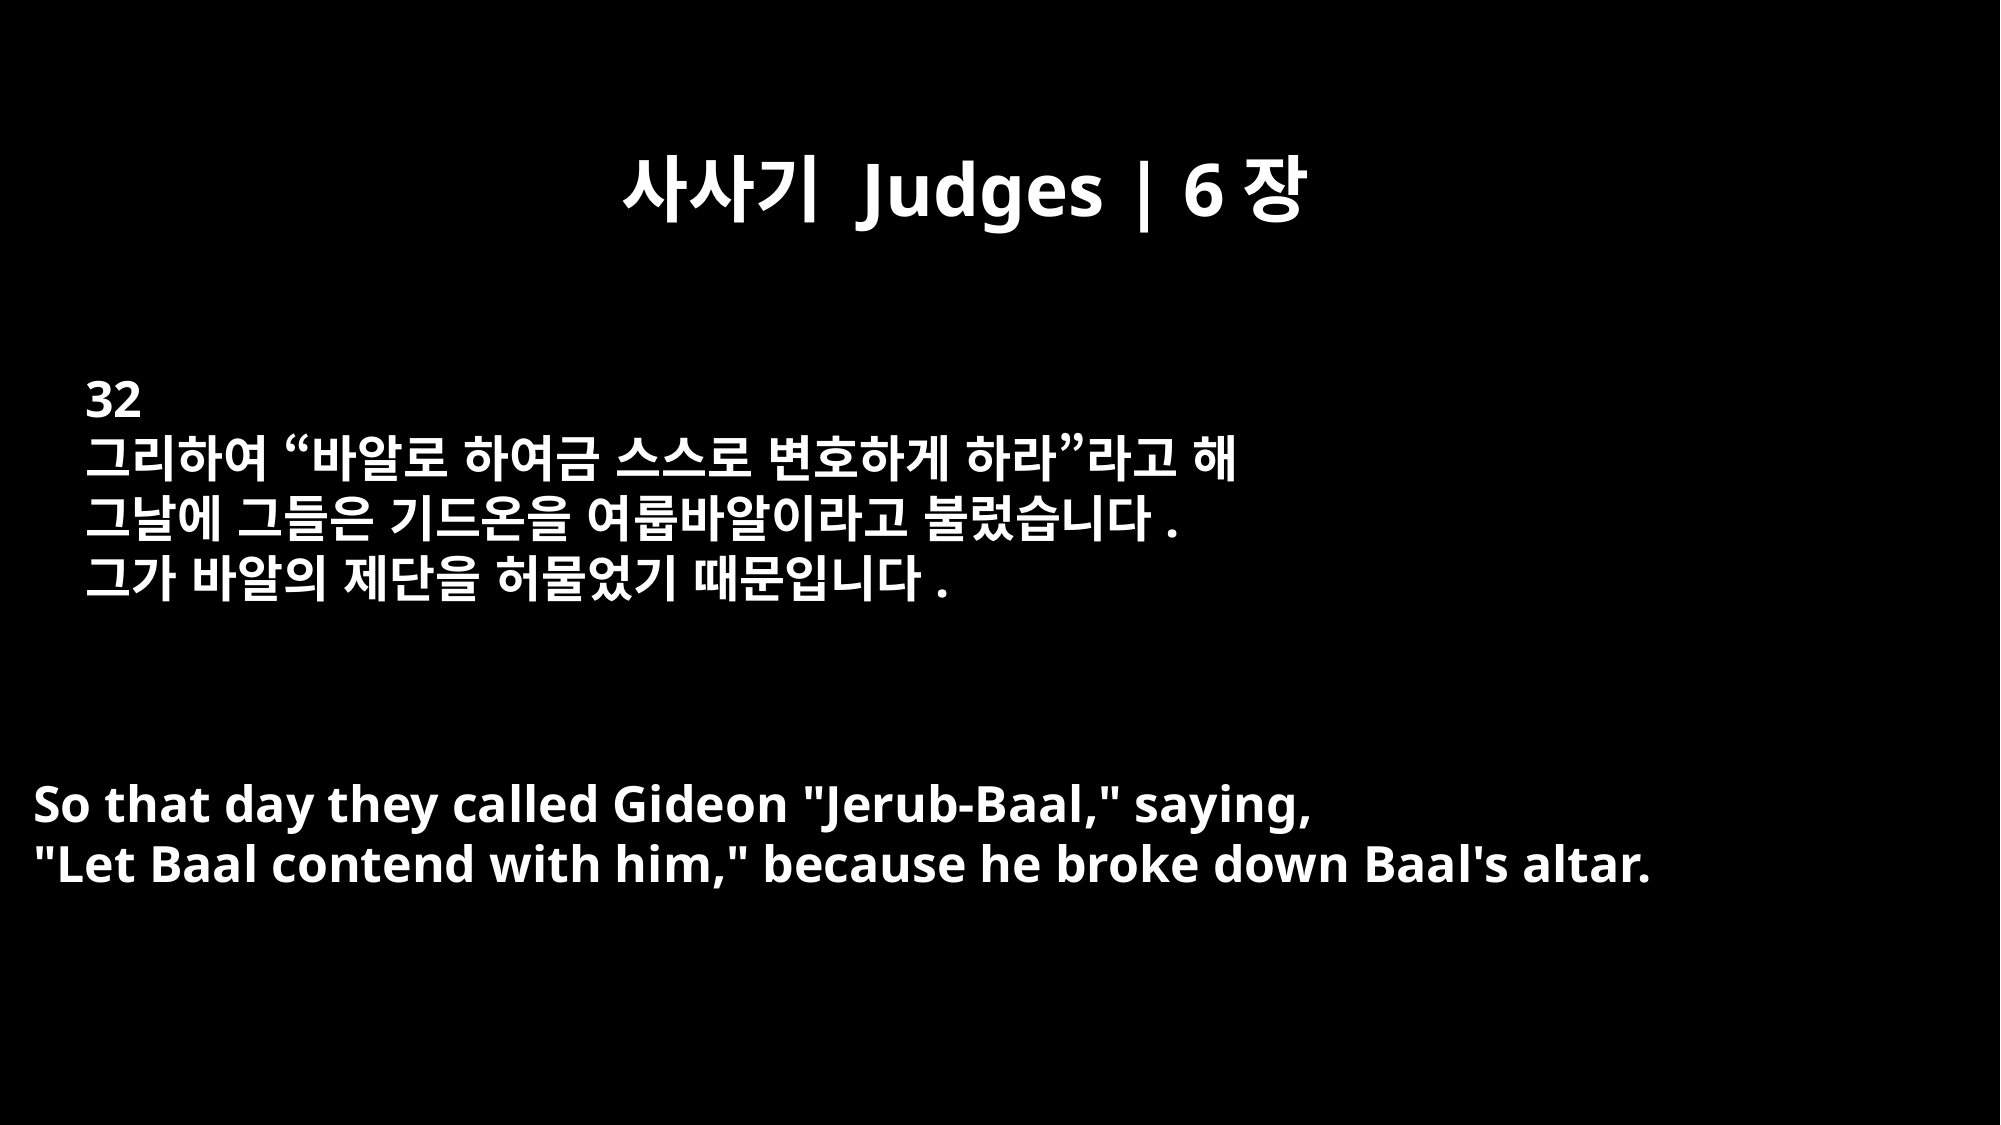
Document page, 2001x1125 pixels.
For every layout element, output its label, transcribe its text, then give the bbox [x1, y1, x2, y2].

text_box 32 그리하여 “바알로 하여금 스스로 변호하게 하라”라고 해 그날에 그들은 기드온을 여룹바알이라고 불렀습니다. 그가 바알의 제단을 허물었기 때문입니다. [70, 359, 1254, 615]
text_box 사사기 Judges | 6장 [606, 136, 1326, 239]
text_box So that day they called Gideon "Jerub-Baal," saying, "Let Baal contend with him," because he broke down Baal's altar. [18, 764, 1667, 900]
